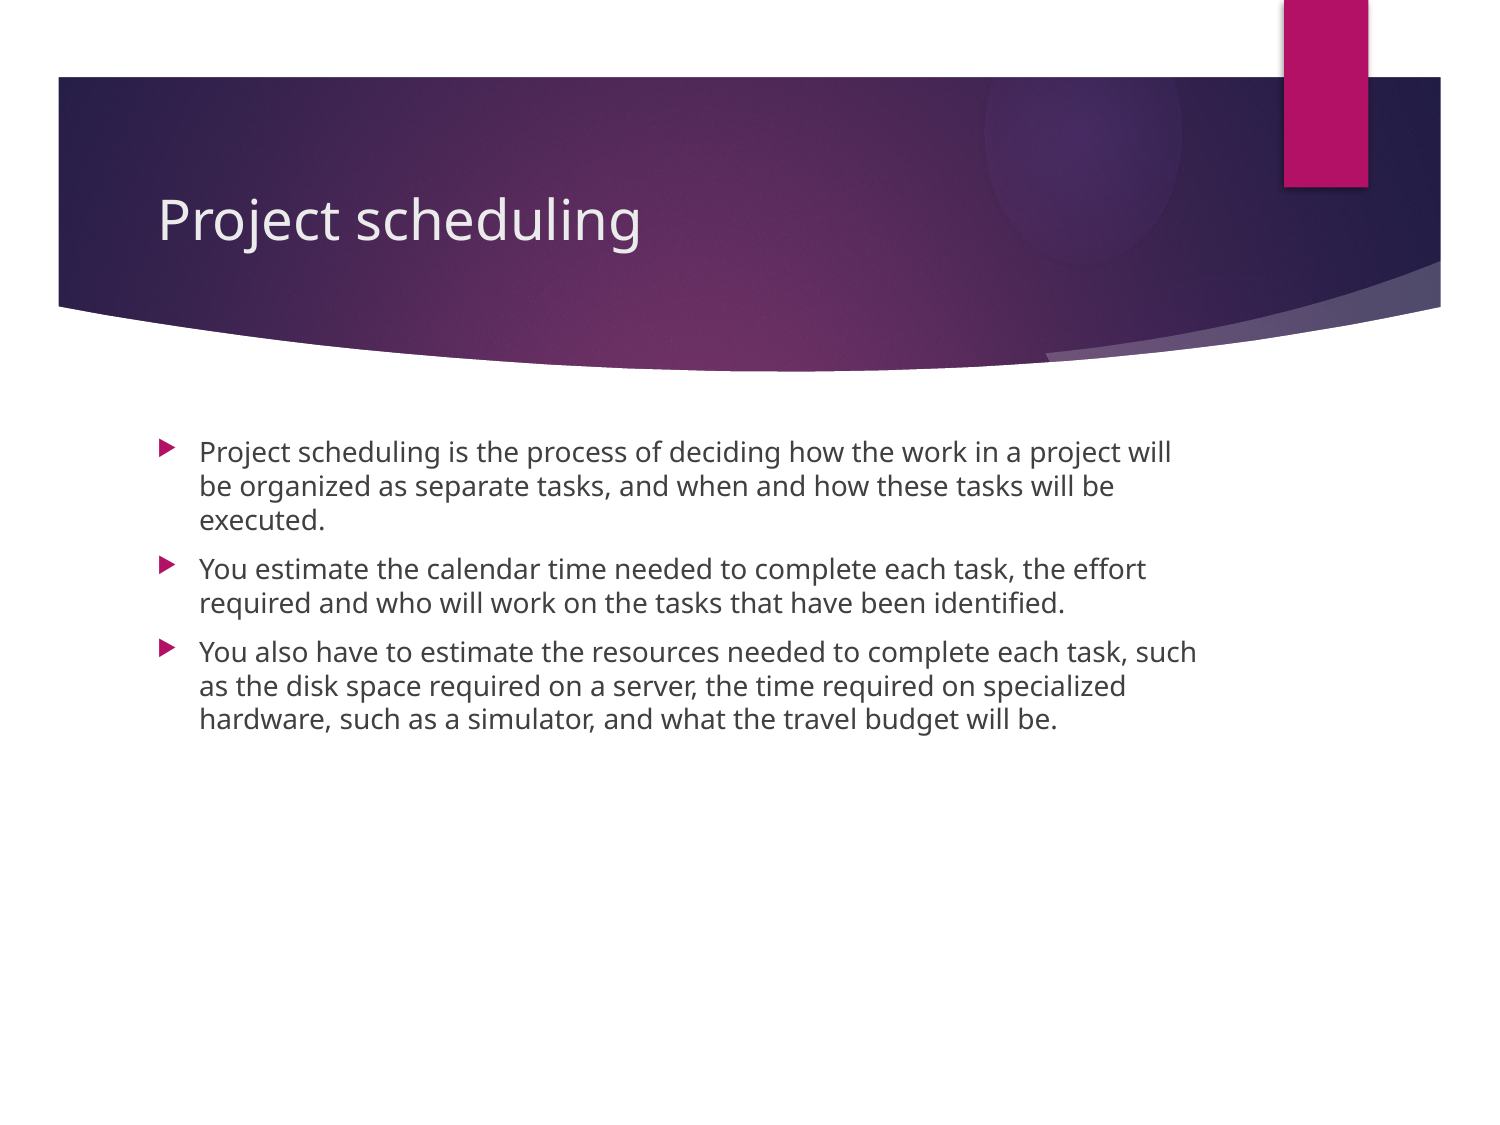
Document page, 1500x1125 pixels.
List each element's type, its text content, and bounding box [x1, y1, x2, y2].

list Project scheduling is the process of deciding how the work in a project will be organized as separate tasks, and when and how these tasks will be executed. You estimate the calendar time needed to complete each task, the effort required and who will work on the tasks that have been identified. You also have to estimate the resources needed to complete each task, such as the disk space required on a server, the time required on specialized hardware, such as a simulator, and what the travel budget will be. [142, 427, 1228, 988]
title Project scheduling [142, 159, 1220, 276]
